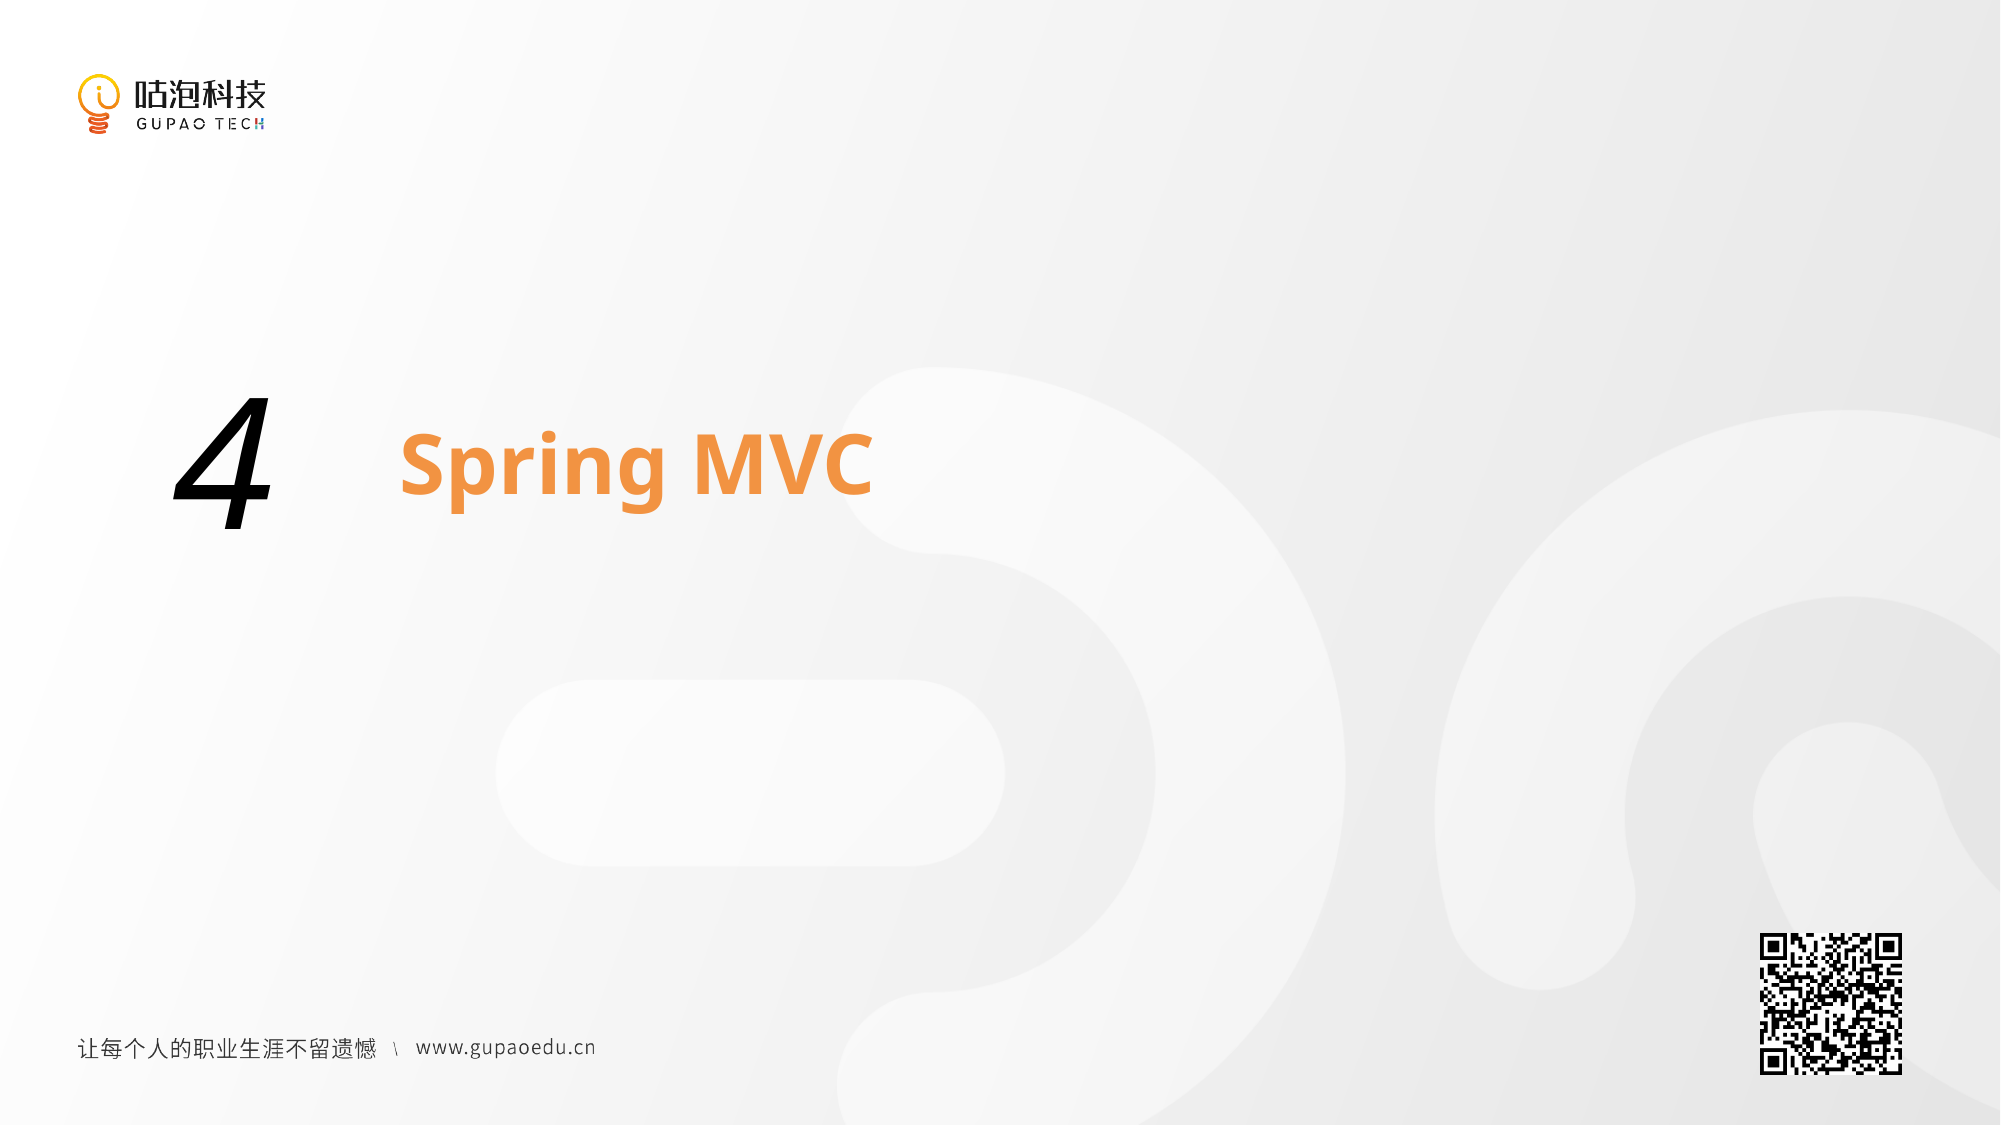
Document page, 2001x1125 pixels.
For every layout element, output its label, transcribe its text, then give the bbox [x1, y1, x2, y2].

picture [0, 0, 2001, 1125]
text_box Spring MVC [385, 393, 1686, 519]
text_box 4 [157, 338, 317, 574]
